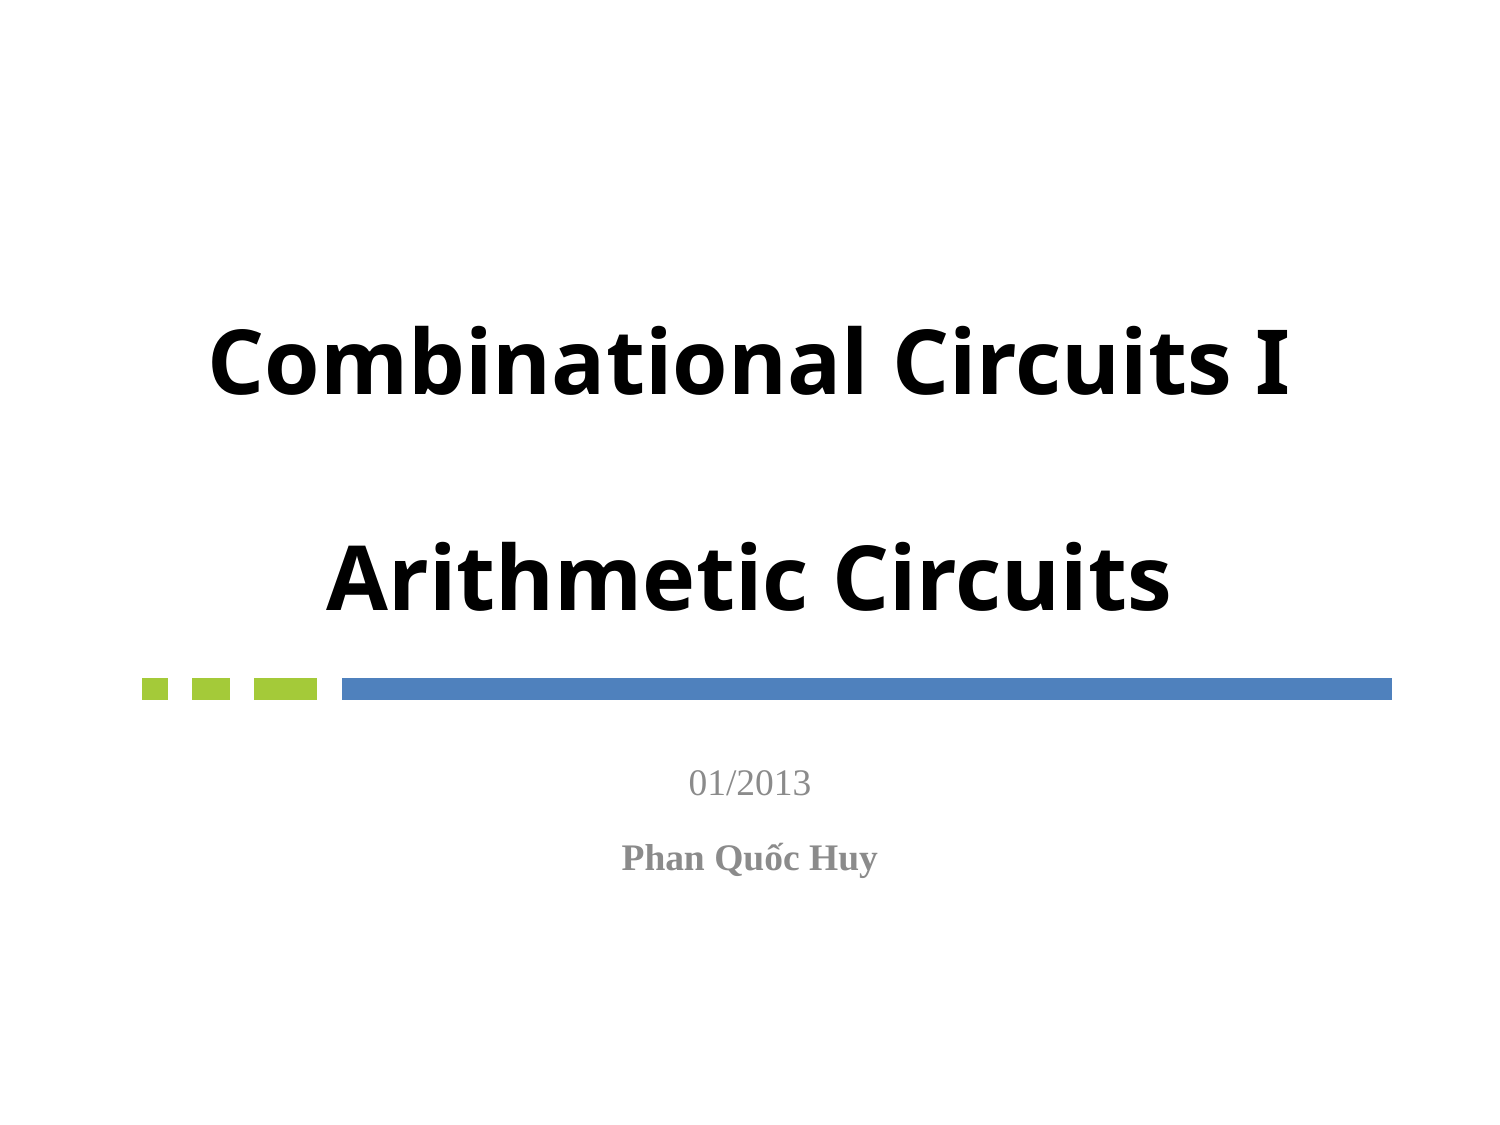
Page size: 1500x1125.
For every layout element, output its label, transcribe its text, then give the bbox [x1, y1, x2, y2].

subtitle 01/2013 Phan Quốc Huy [225, 750, 1275, 925]
title Combinational Circuits I Arithmetic Circuits [112, 187, 1388, 638]
